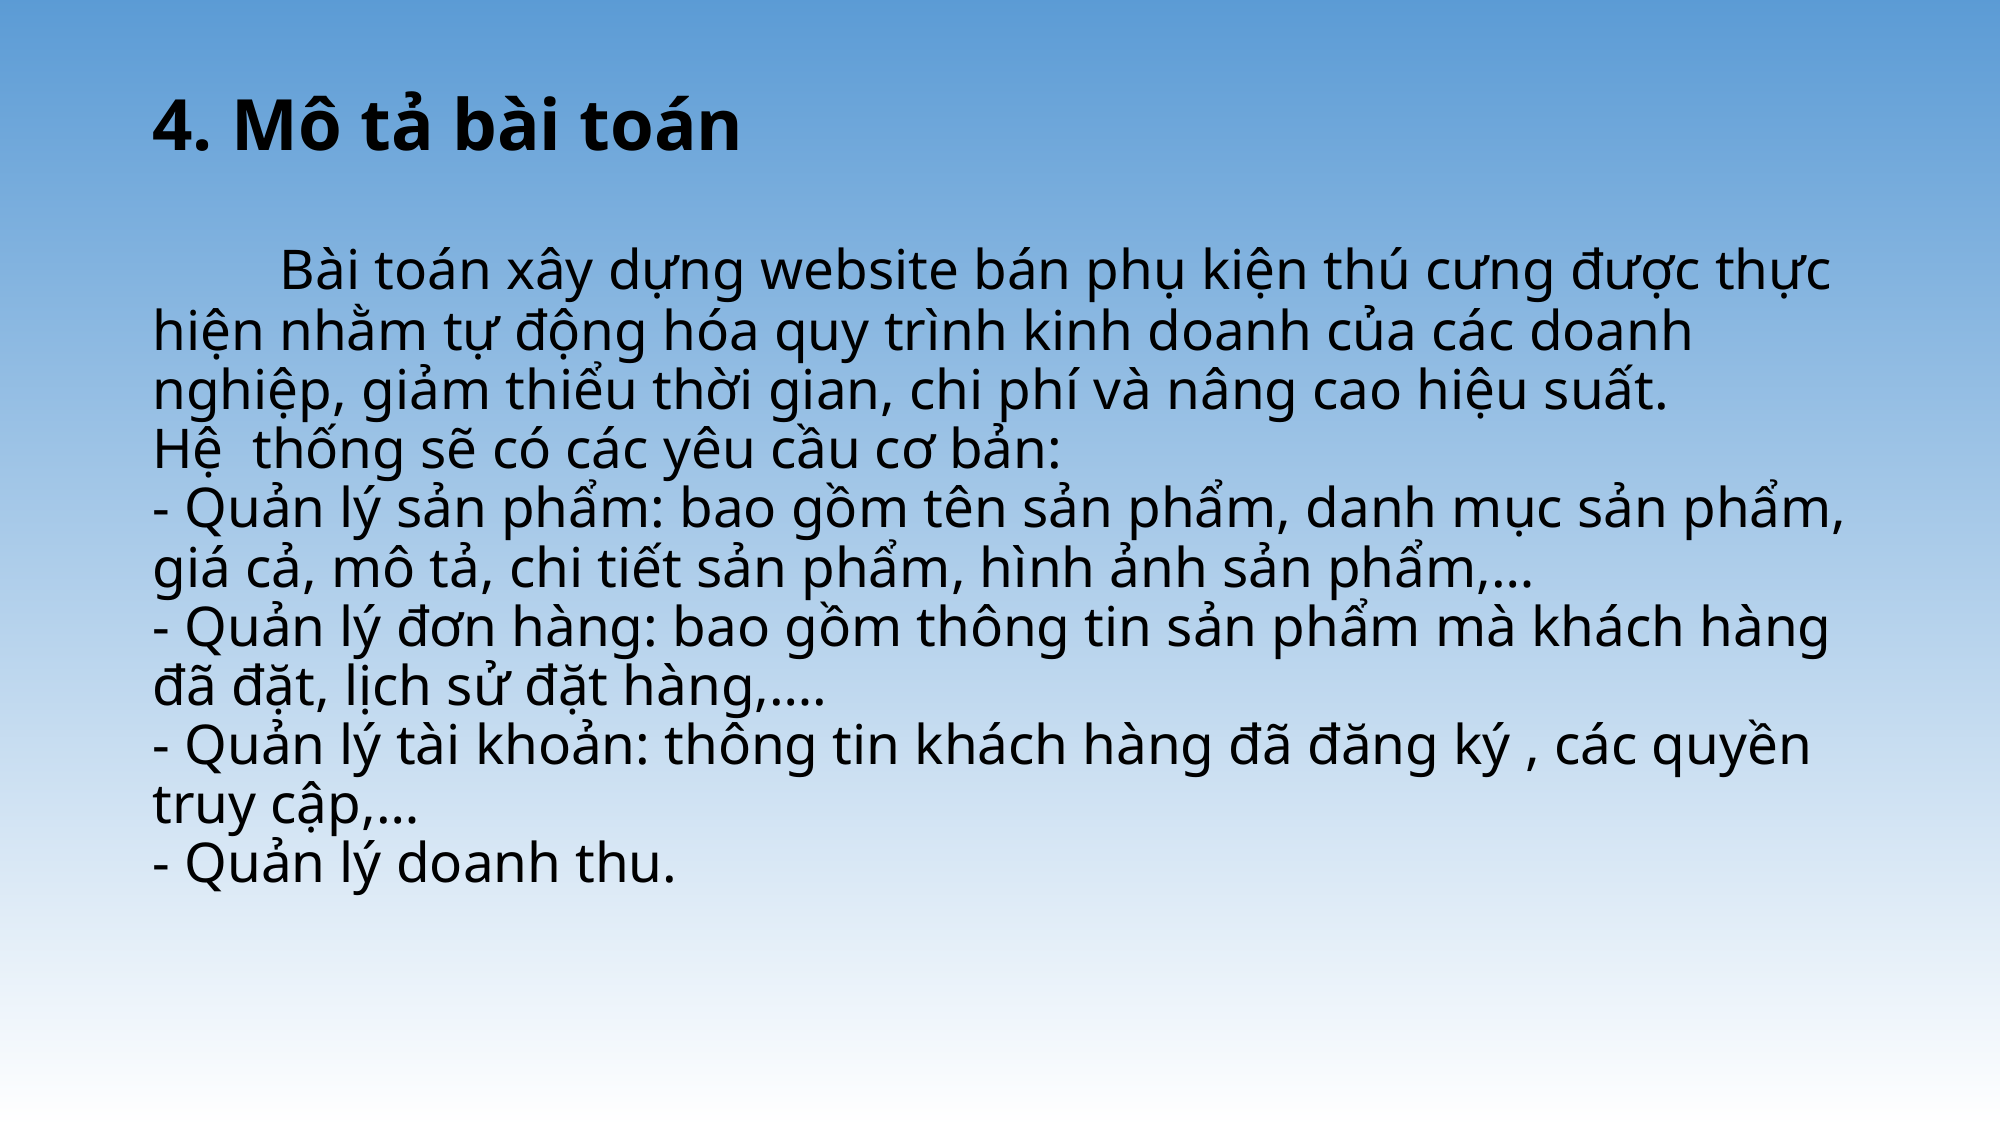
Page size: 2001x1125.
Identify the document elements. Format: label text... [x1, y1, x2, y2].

title 4. Mô tả bài toán Bài toán xây dựng website bán phụ kiện thú cưng được thực hiện nhằm tự động hóa quy trình kinh doanh của các doanh nghiệp, giảm thiểu thời gian, chi phí và nâng cao hiệu suất. Hệ thống sẽ có các yêu cầu cơ bản: - Quản lý sản phẩm: bao gồm tên sản phẩm, danh mục sản phẩm, giá cả, mô tả, chi tiết sản phẩm, hình ảnh sản phẩm,… - Quản lý đơn hàng: bao gồm thông tin sản phẩm mà khách hàng đã đặt, lịch sử đặt hàng,…. - Quản lý tài khoản: thông tin khách hàng đã đăng ký , các quyền truy cập,… - Quản lý doanh thu. [137, 59, 1863, 1070]
